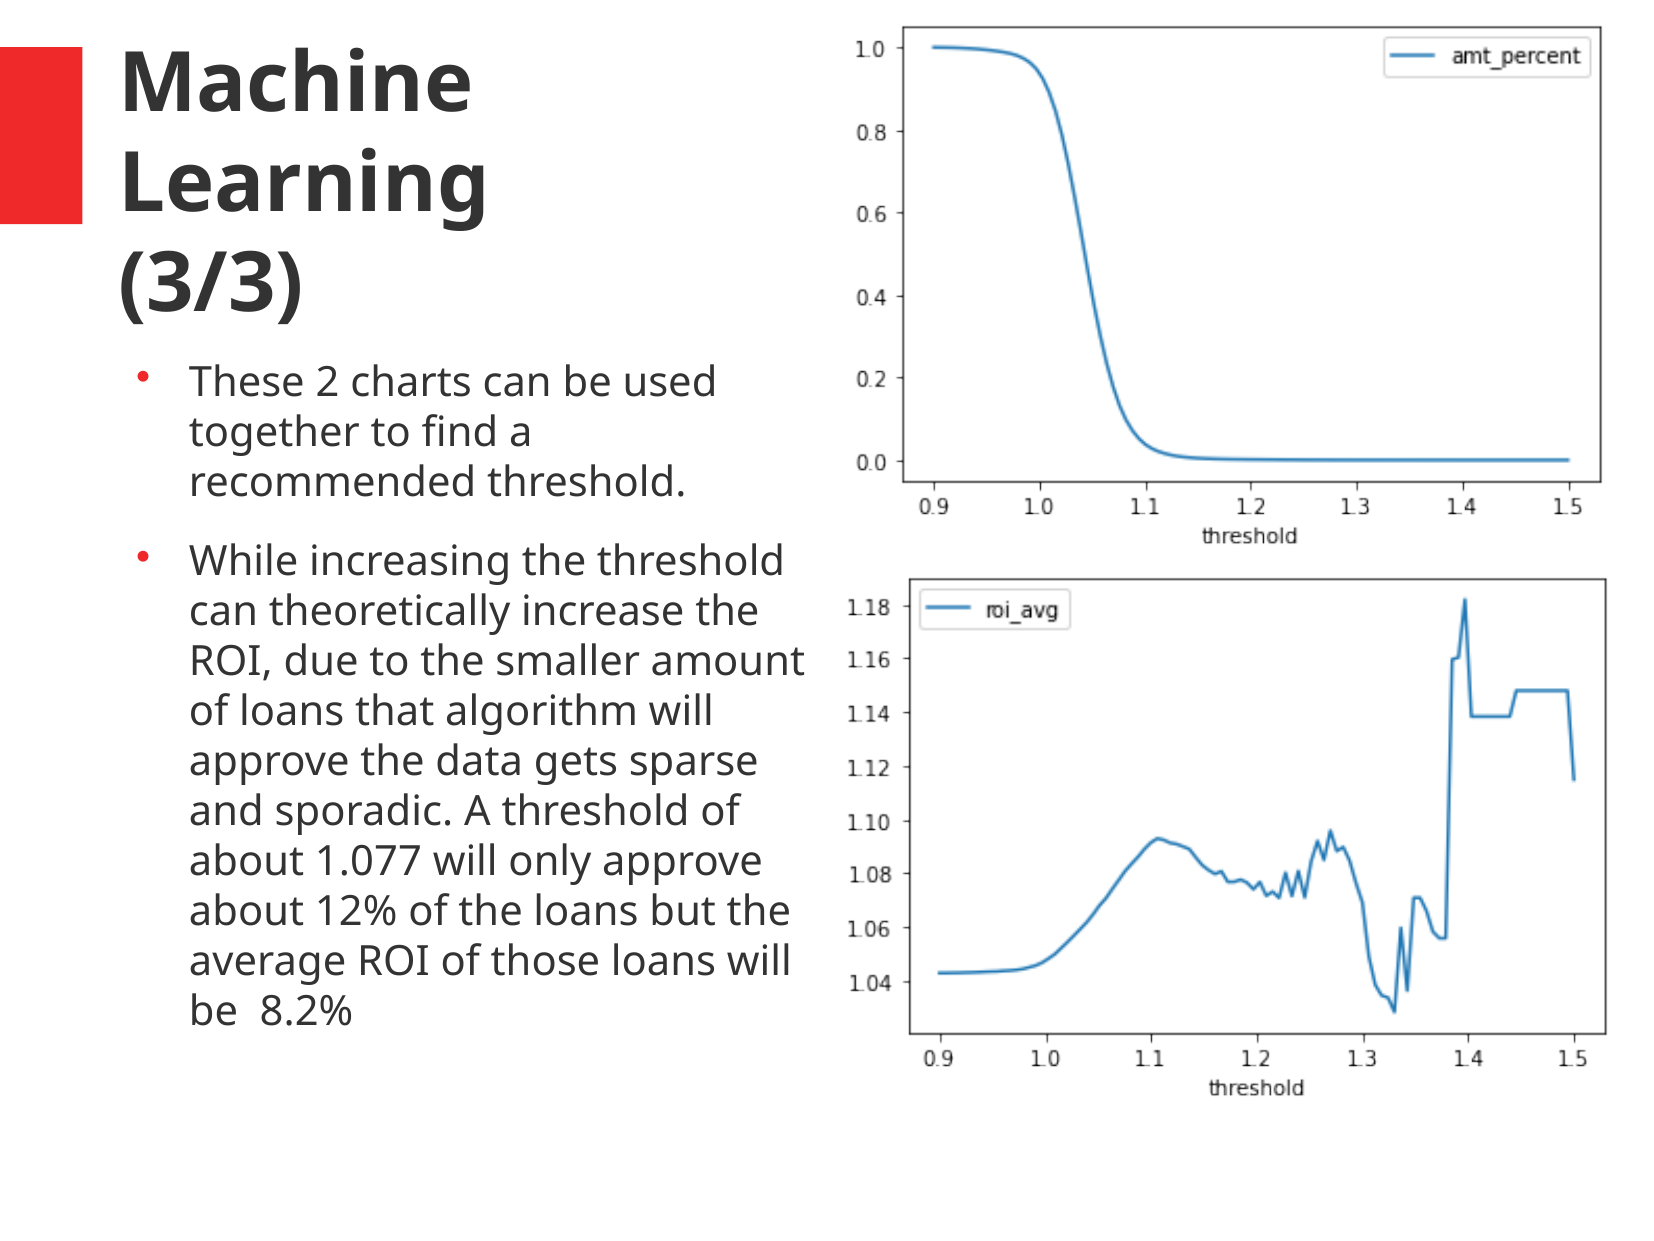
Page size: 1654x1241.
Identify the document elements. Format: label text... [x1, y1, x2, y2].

picture [832, 566, 1620, 1113]
text_box Machine Learning (3/3) [118, 33, 834, 324]
picture [839, 14, 1616, 561]
text_box These 2 charts can be used together to find a recommended threshold. While increasing the threshold can theoretically increase the ROI, due to the smaller amount of loans that algorithm will approve the data gets sparse and sporadic. A threshold of about 1.077 will only approve about 12% of the loans but the average ROI of those loans will be 8.2% [118, 354, 810, 1074]
